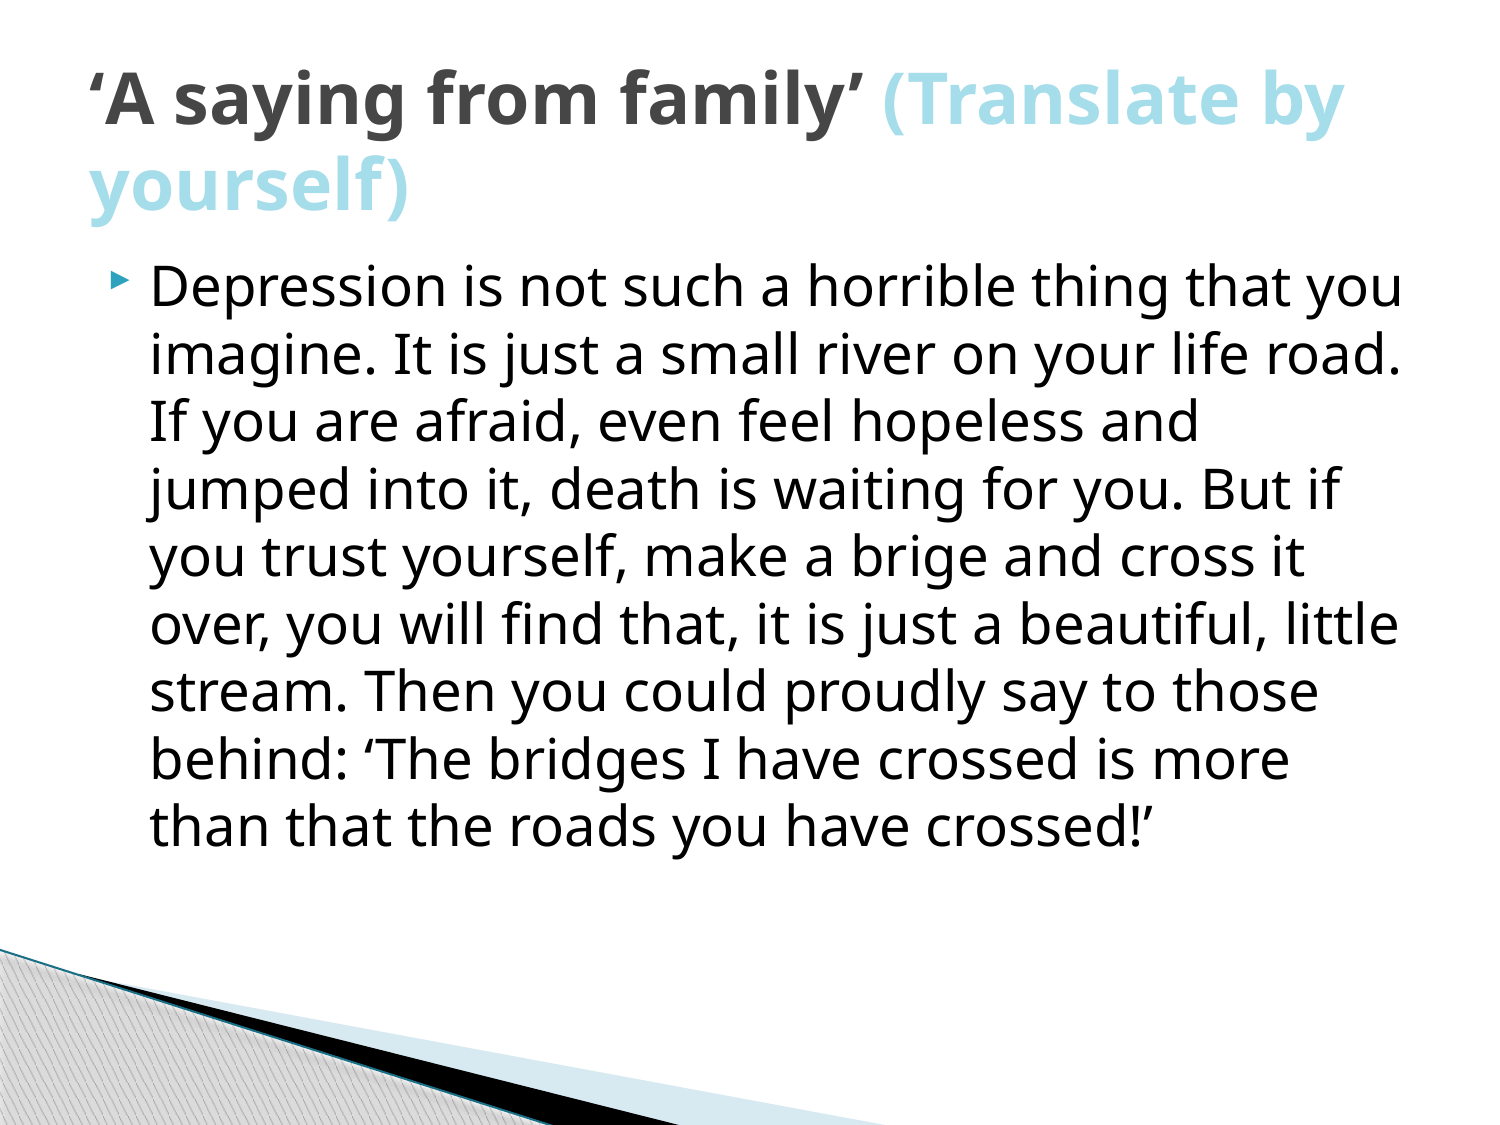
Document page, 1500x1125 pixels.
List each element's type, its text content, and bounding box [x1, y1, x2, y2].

title ‘A saying from family’ (Translate by yourself) [75, 45, 1425, 233]
list Depression is not such a horrible thing that you imagine. It is just a small river on your life road. If you are afraid, even feel hopeless and jumped into it, death is waiting for you. But if you trust yourself, make a brige and cross it over, you will find that, it is just a beautiful, little stream. Then you could proudly say to those behind: ‘The bridges I have crossed is more than that the roads you have crossed!’ [75, 243, 1425, 986]
